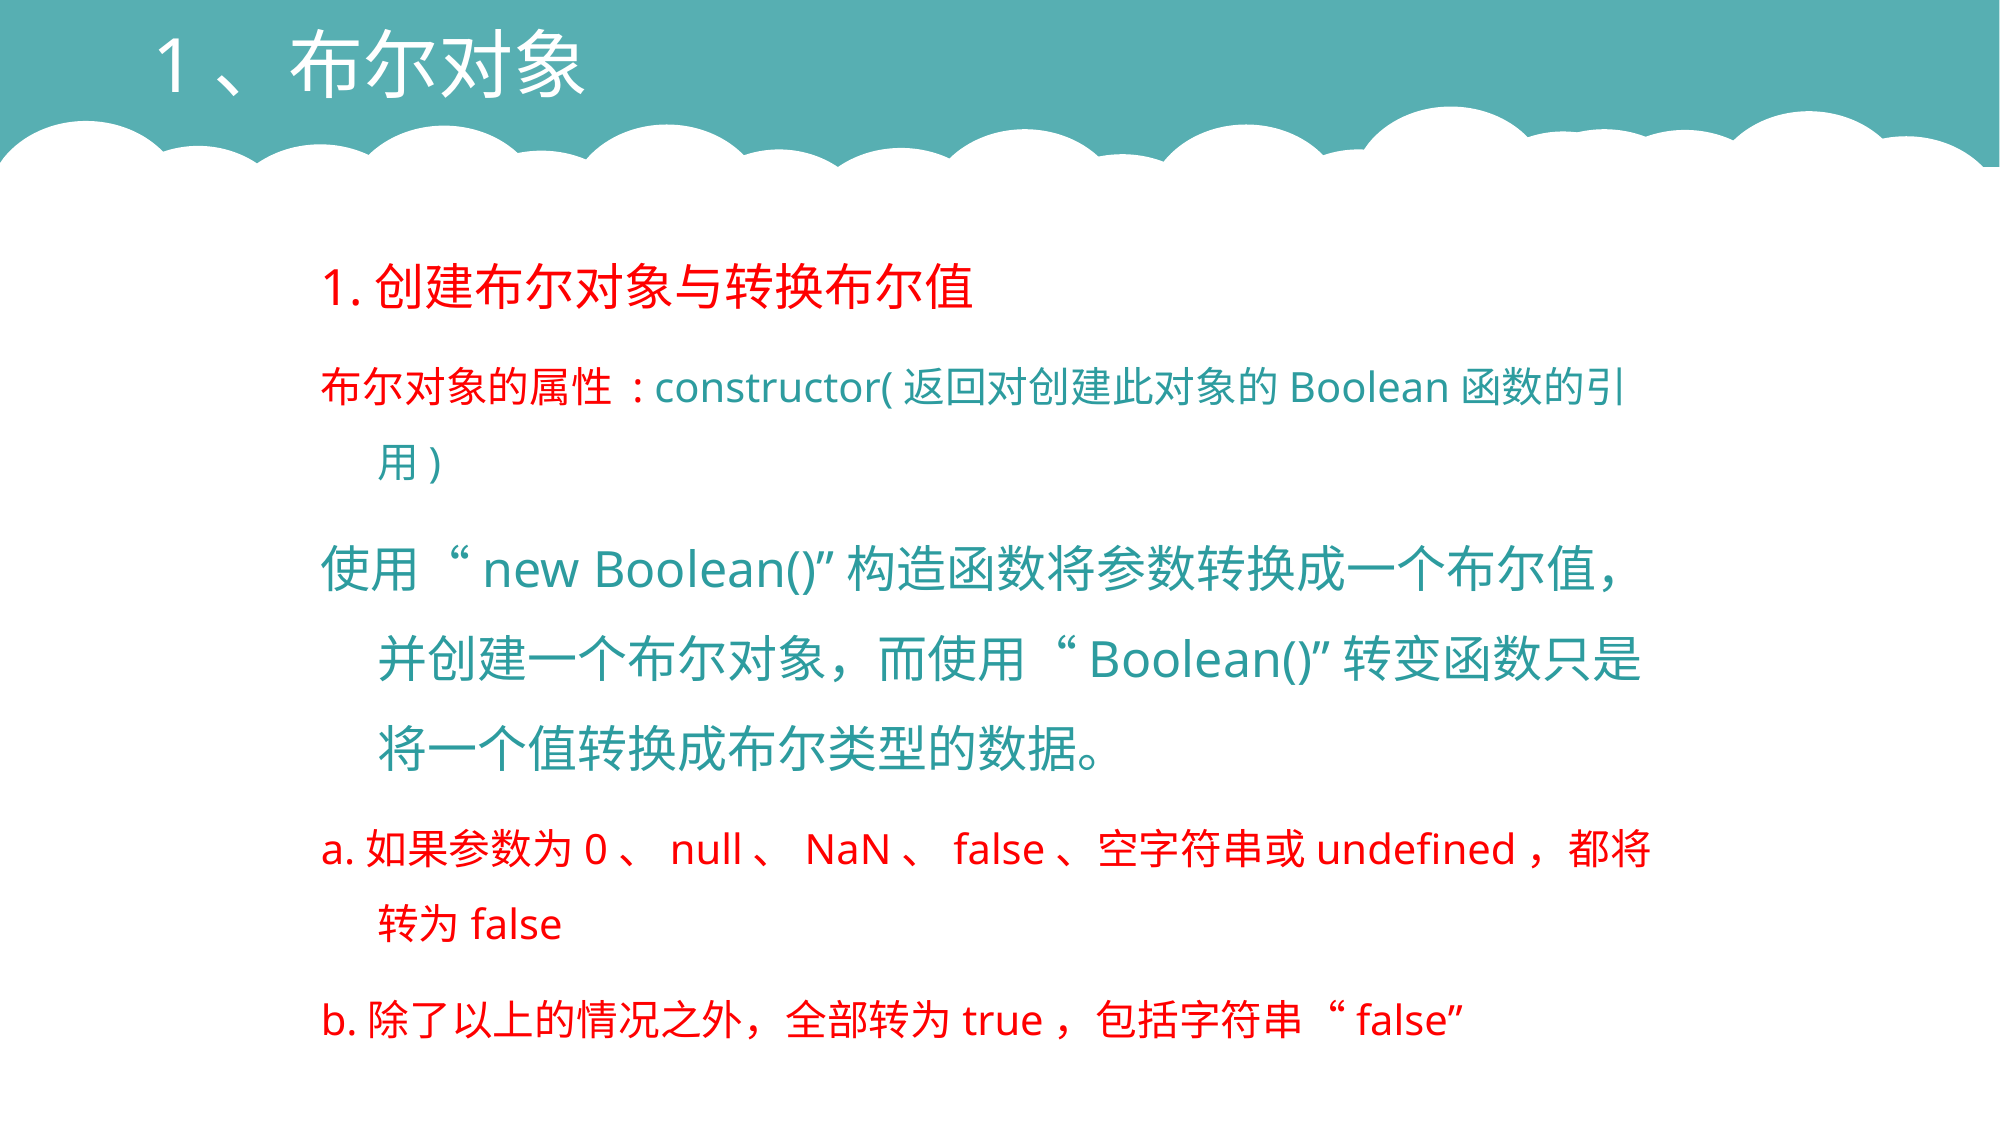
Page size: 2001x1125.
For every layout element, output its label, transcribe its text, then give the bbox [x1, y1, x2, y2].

title 1、布尔对象 [137, 9, 1863, 129]
subtitle 1.创建布尔对象与转换布尔值 布尔对象的属性 : constructor(返回对创建此对象的Boolean函数的引用) 使用“new Boolean()”构造函数将参数转换成一个布尔值，并创建一个布尔对象，而使用“Boolean()”转变函数只是将一个值转换成布尔类型的数据。 a.如果参数为0、null、NaN、false、空字符串或undefined，都将转为false b.除了以上的情况之外，全部转为true，包括字符串“false” [305, 217, 1678, 1010]
